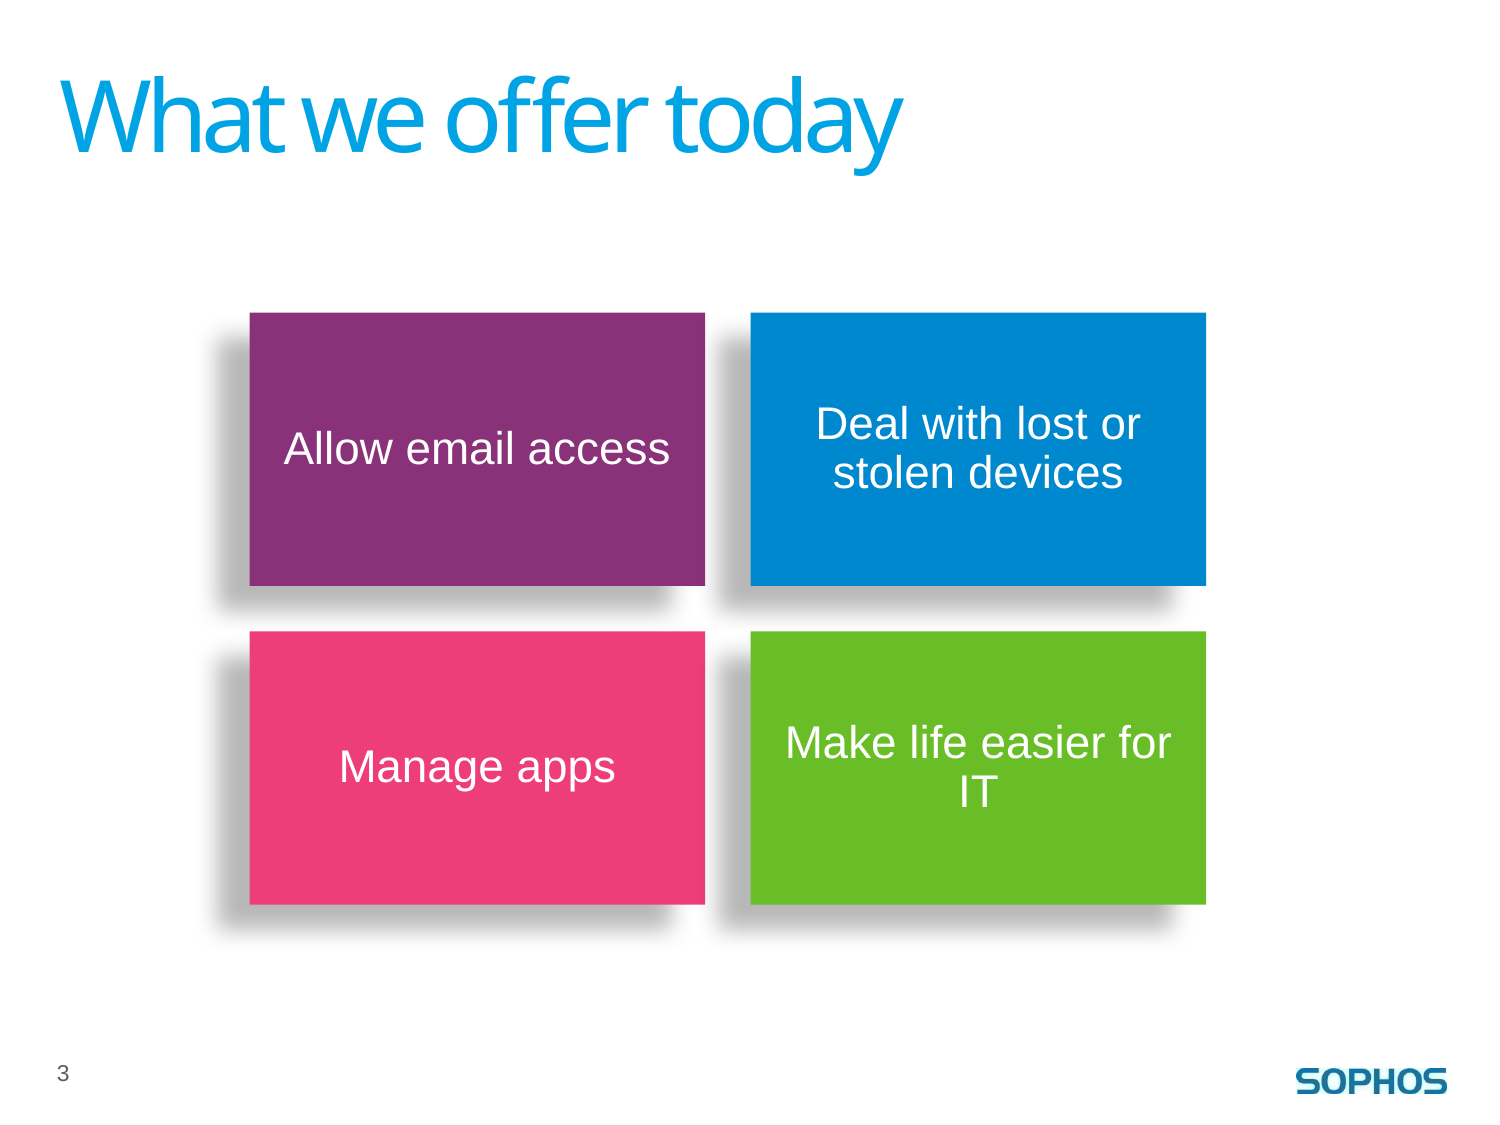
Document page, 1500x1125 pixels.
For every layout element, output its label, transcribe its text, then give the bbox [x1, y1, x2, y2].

slide_number 3 [30, 1042, 96, 1103]
title What we offer today [44, 64, 1436, 181]
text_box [137, 312, 1319, 906]
picture [1296, 1068, 1447, 1094]
